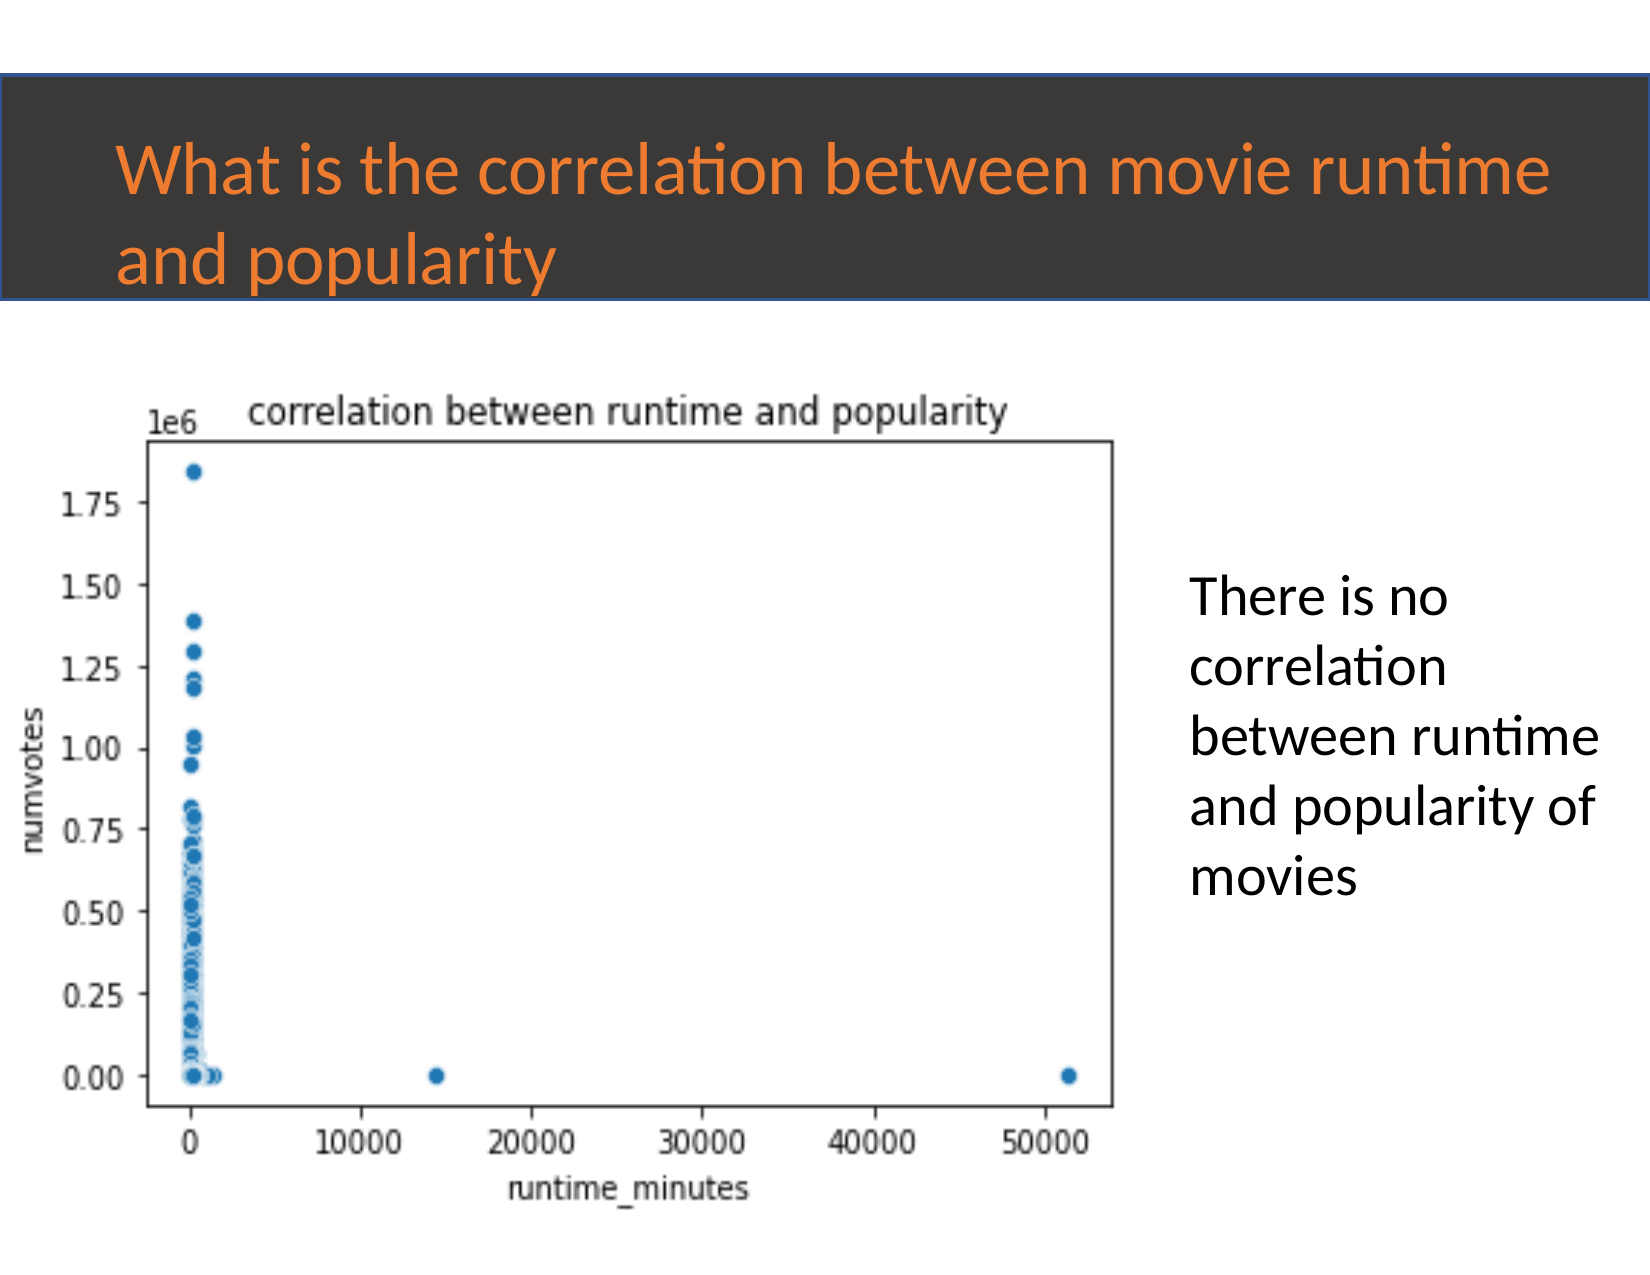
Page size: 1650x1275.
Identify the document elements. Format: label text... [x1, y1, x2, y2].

text_box What is the correlation between movie runtime and popularity [0, 75, 1650, 300]
text_box There is no correlation between runtime and popularity of movies [1174, 549, 1625, 915]
picture [0, 374, 1132, 1225]
